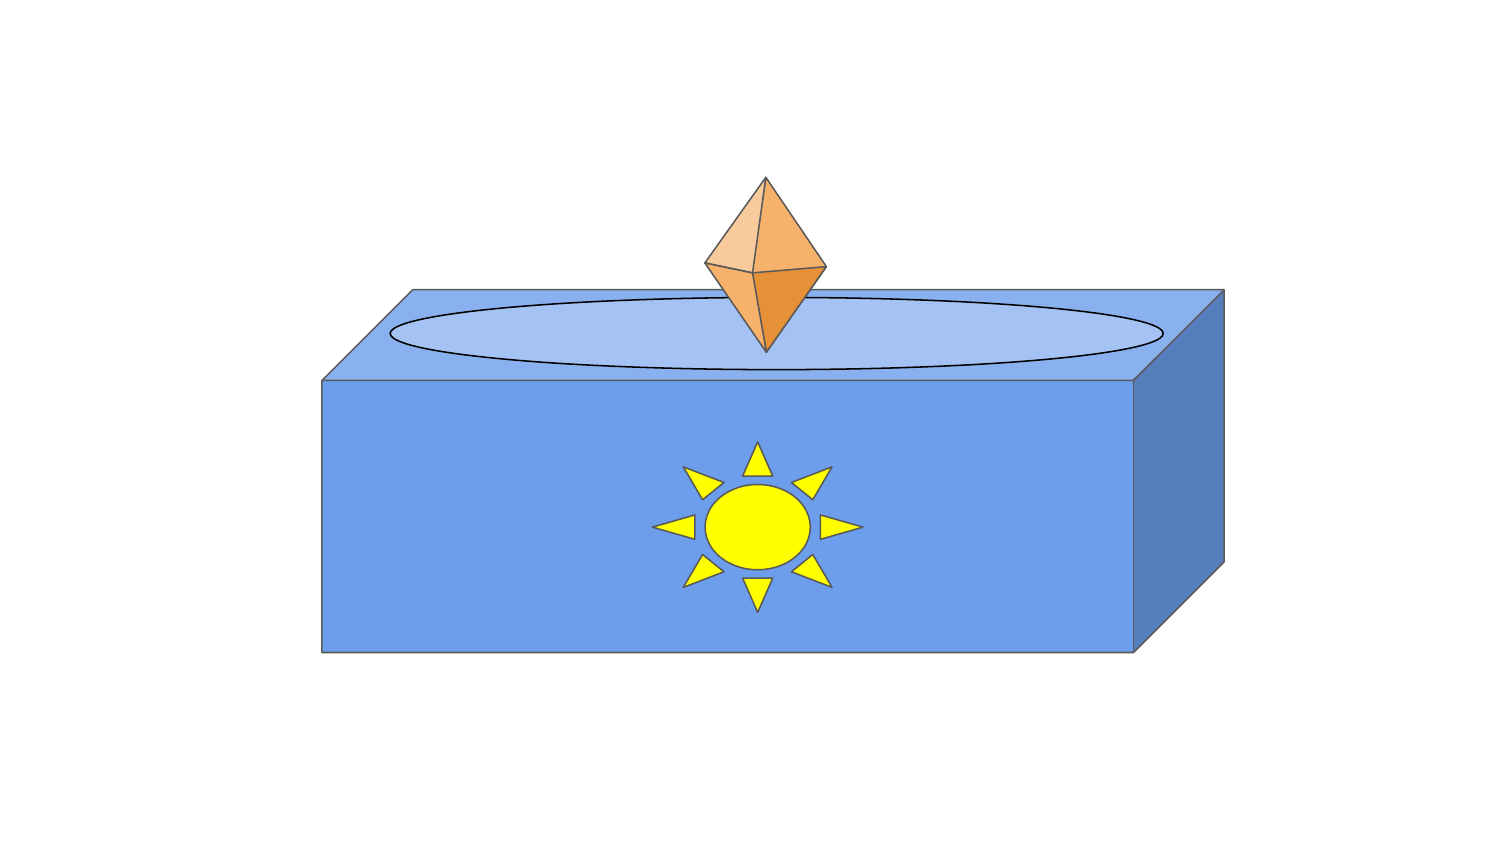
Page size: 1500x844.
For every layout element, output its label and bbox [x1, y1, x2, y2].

text_box [704, 177, 827, 353]
text_box [321, 289, 1225, 653]
